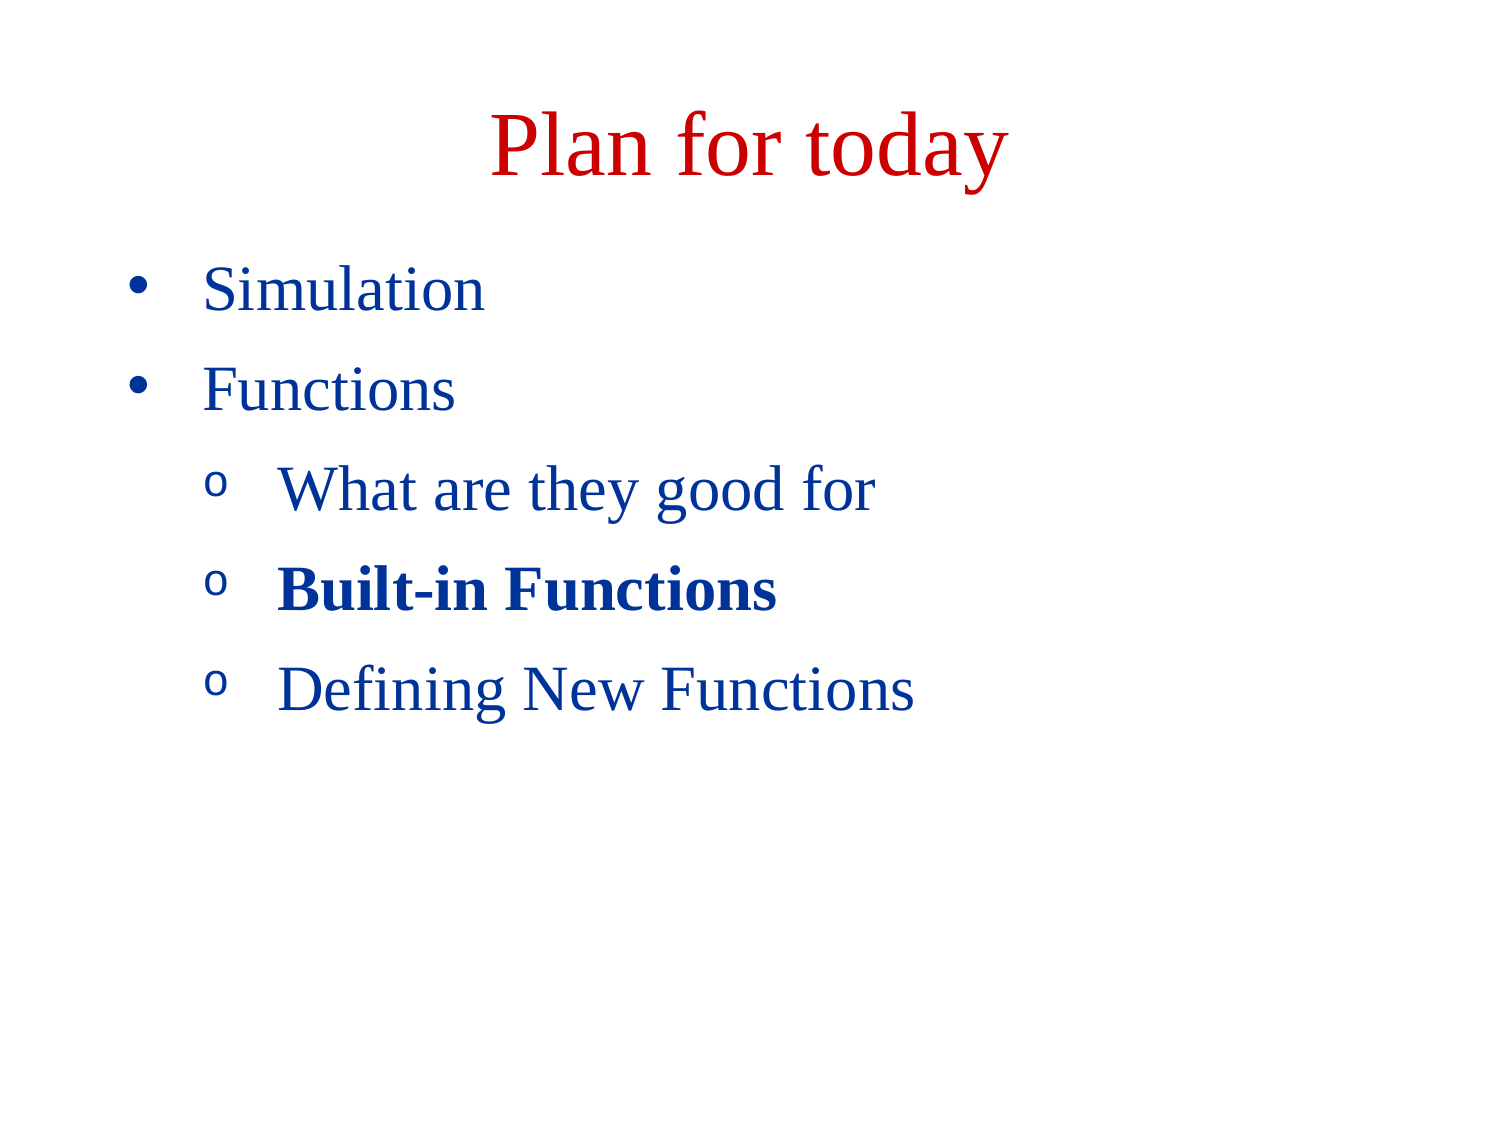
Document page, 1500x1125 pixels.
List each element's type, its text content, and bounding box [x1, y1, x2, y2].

text_box Plan for today [74, 45, 1425, 233]
text_box Simulation Functions What are they good for Built-in Functions Defining New Functions [112, 253, 1450, 1029]
